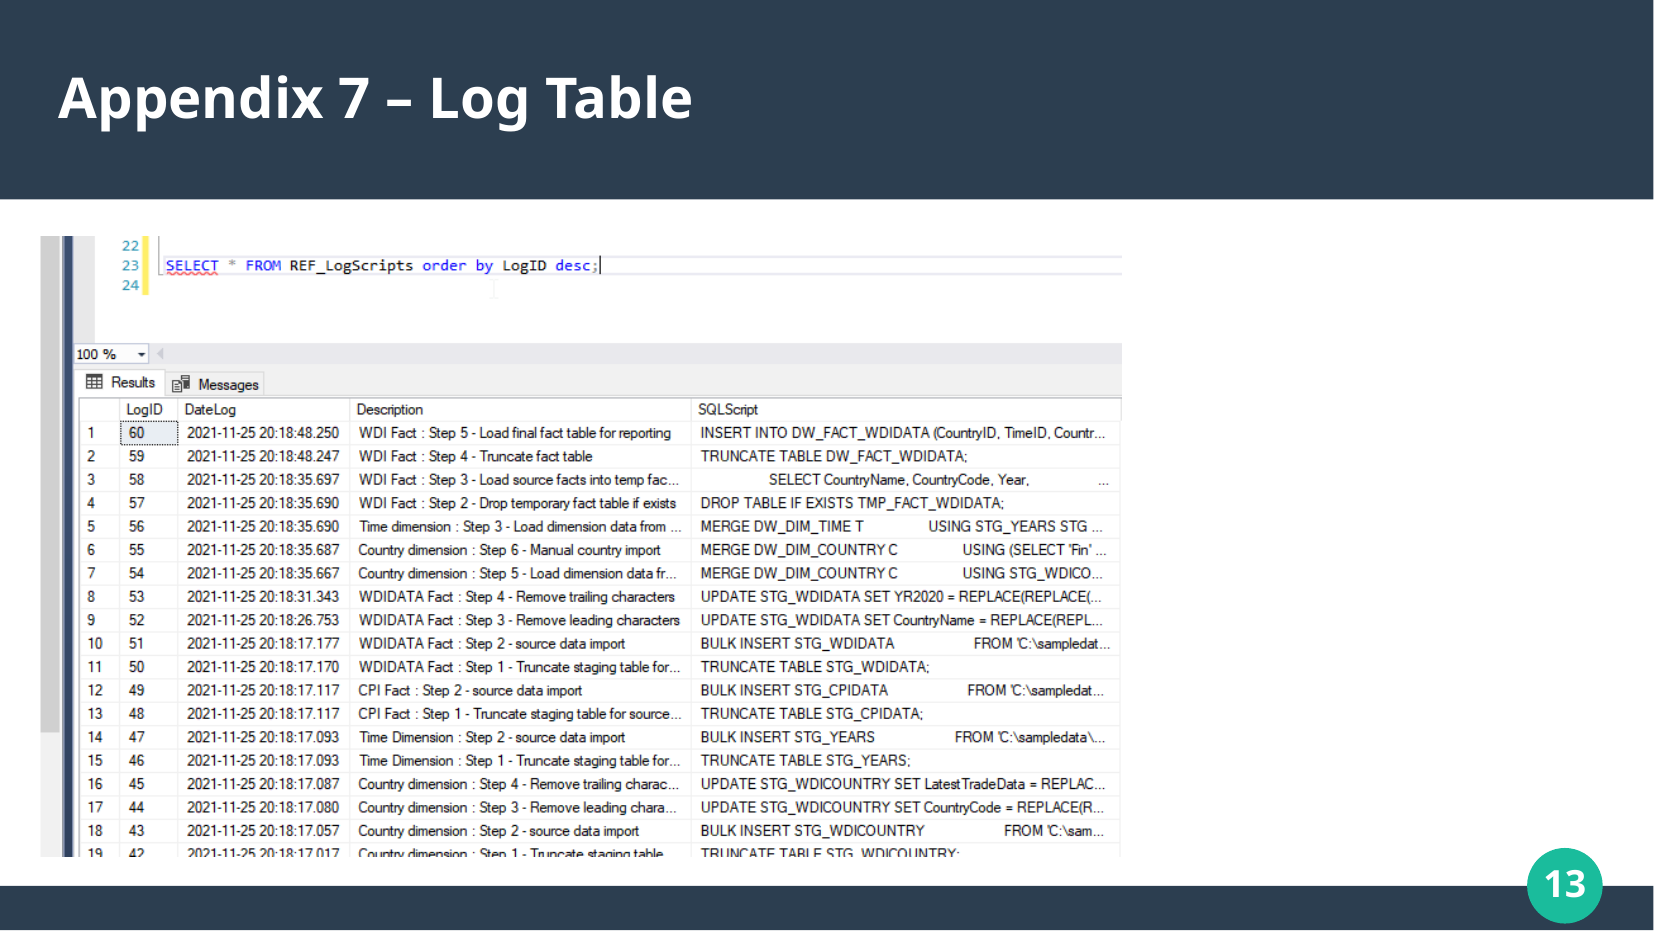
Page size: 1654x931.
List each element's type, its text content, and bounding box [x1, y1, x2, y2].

text_box Appendix 7 – Log Table [58, 36, 1595, 156]
picture [28, 235, 1123, 857]
